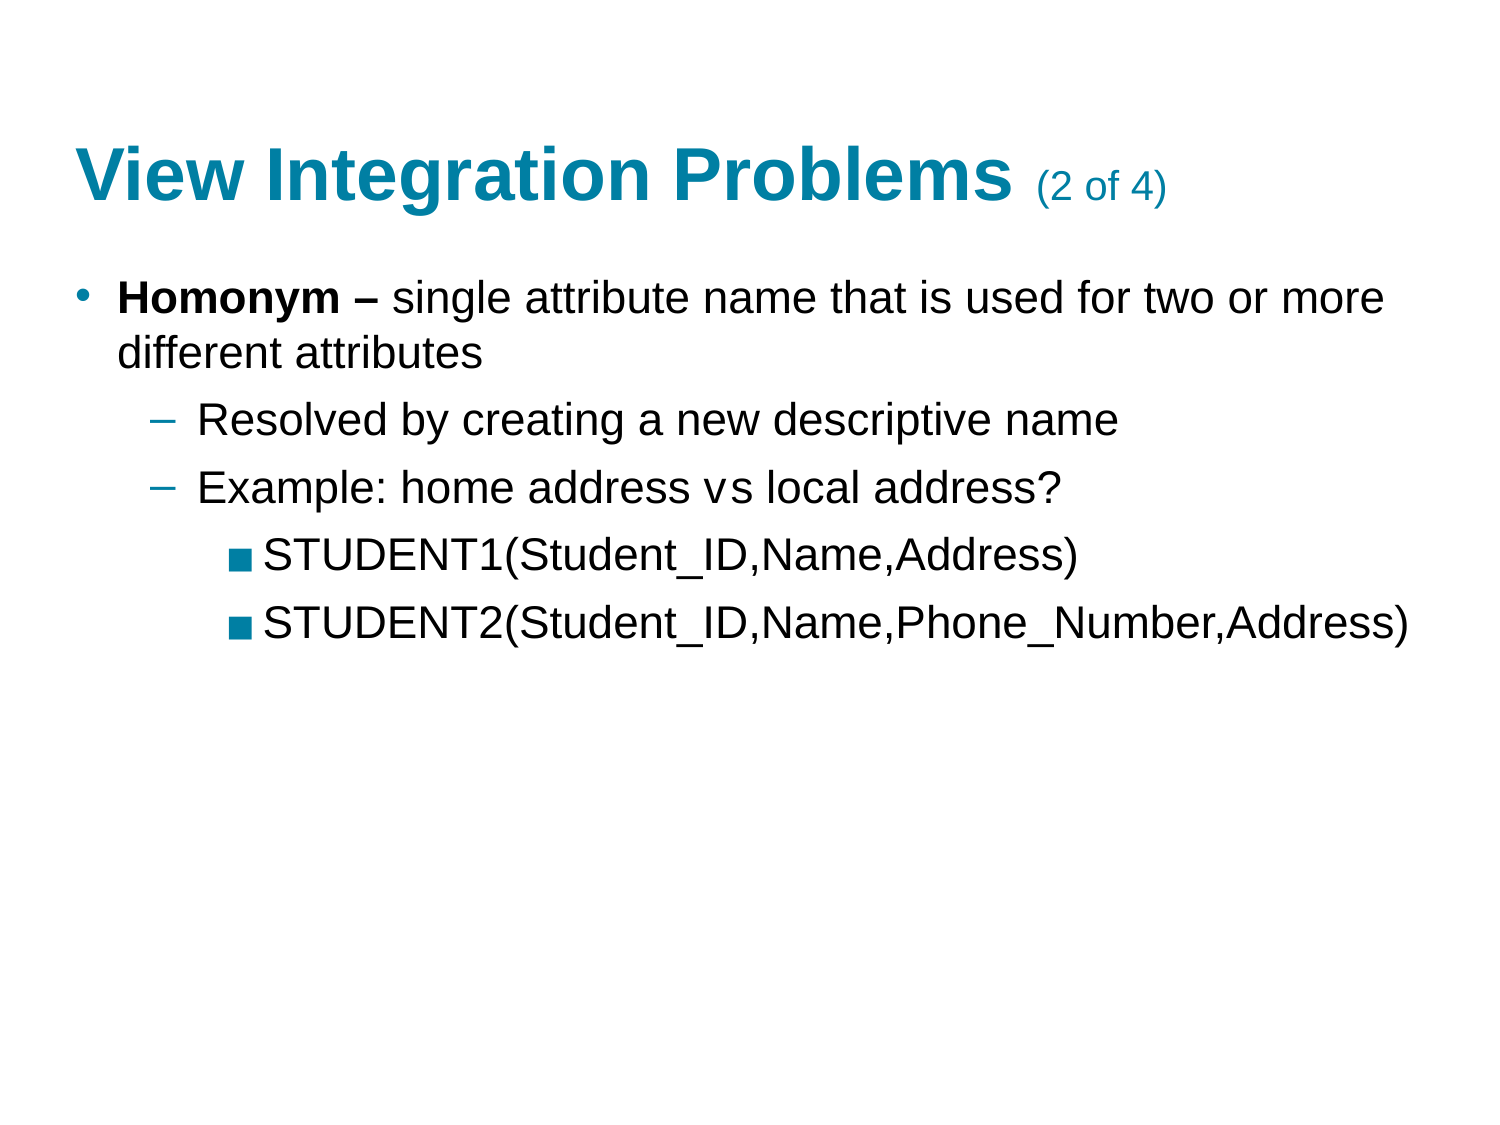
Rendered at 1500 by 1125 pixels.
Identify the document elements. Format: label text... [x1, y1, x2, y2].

title View Integration Problems (2 of 4) [75, 35, 1425, 216]
list Homonym – single attribute name that is used for two or more different attributes Resolved by creating a new descriptive name Example: home address versus local address? STUDENT1(Student_ID,Name,Address) STUDENT2(Student_ID,Name,Phone_Number,Address) [75, 267, 1425, 858]
